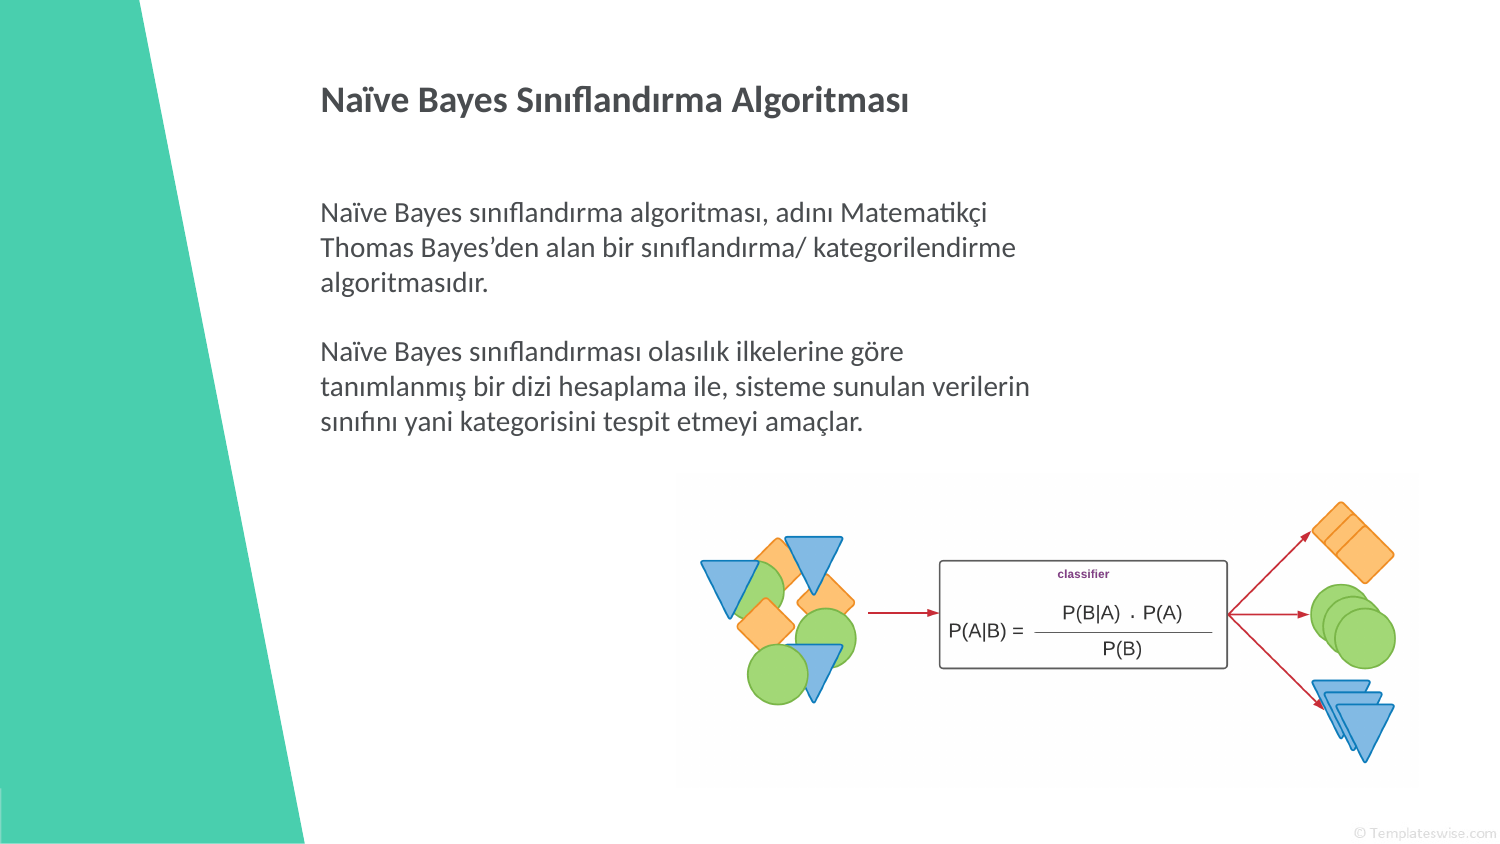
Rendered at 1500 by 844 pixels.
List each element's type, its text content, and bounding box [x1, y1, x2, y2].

text_box Naïve Bayes sınıflandırma algoritması, adını Matematikçi Thomas Bayes’den alan bir sınıflandırma/ kategorilendirme algoritmasıdır. Naïve Bayes sınıflandırması olasılık ilkelerine göre tanımlanmış bir dizi hesaplama ile, sisteme sunulan verilerin sınıfını yani kategorisini tespit etmeyi amaçlar. [305, 185, 1056, 445]
picture [140, 0, 1500, 844]
title Naïve Bayes Sınıflandırma Algoritması [305, 55, 1400, 139]
